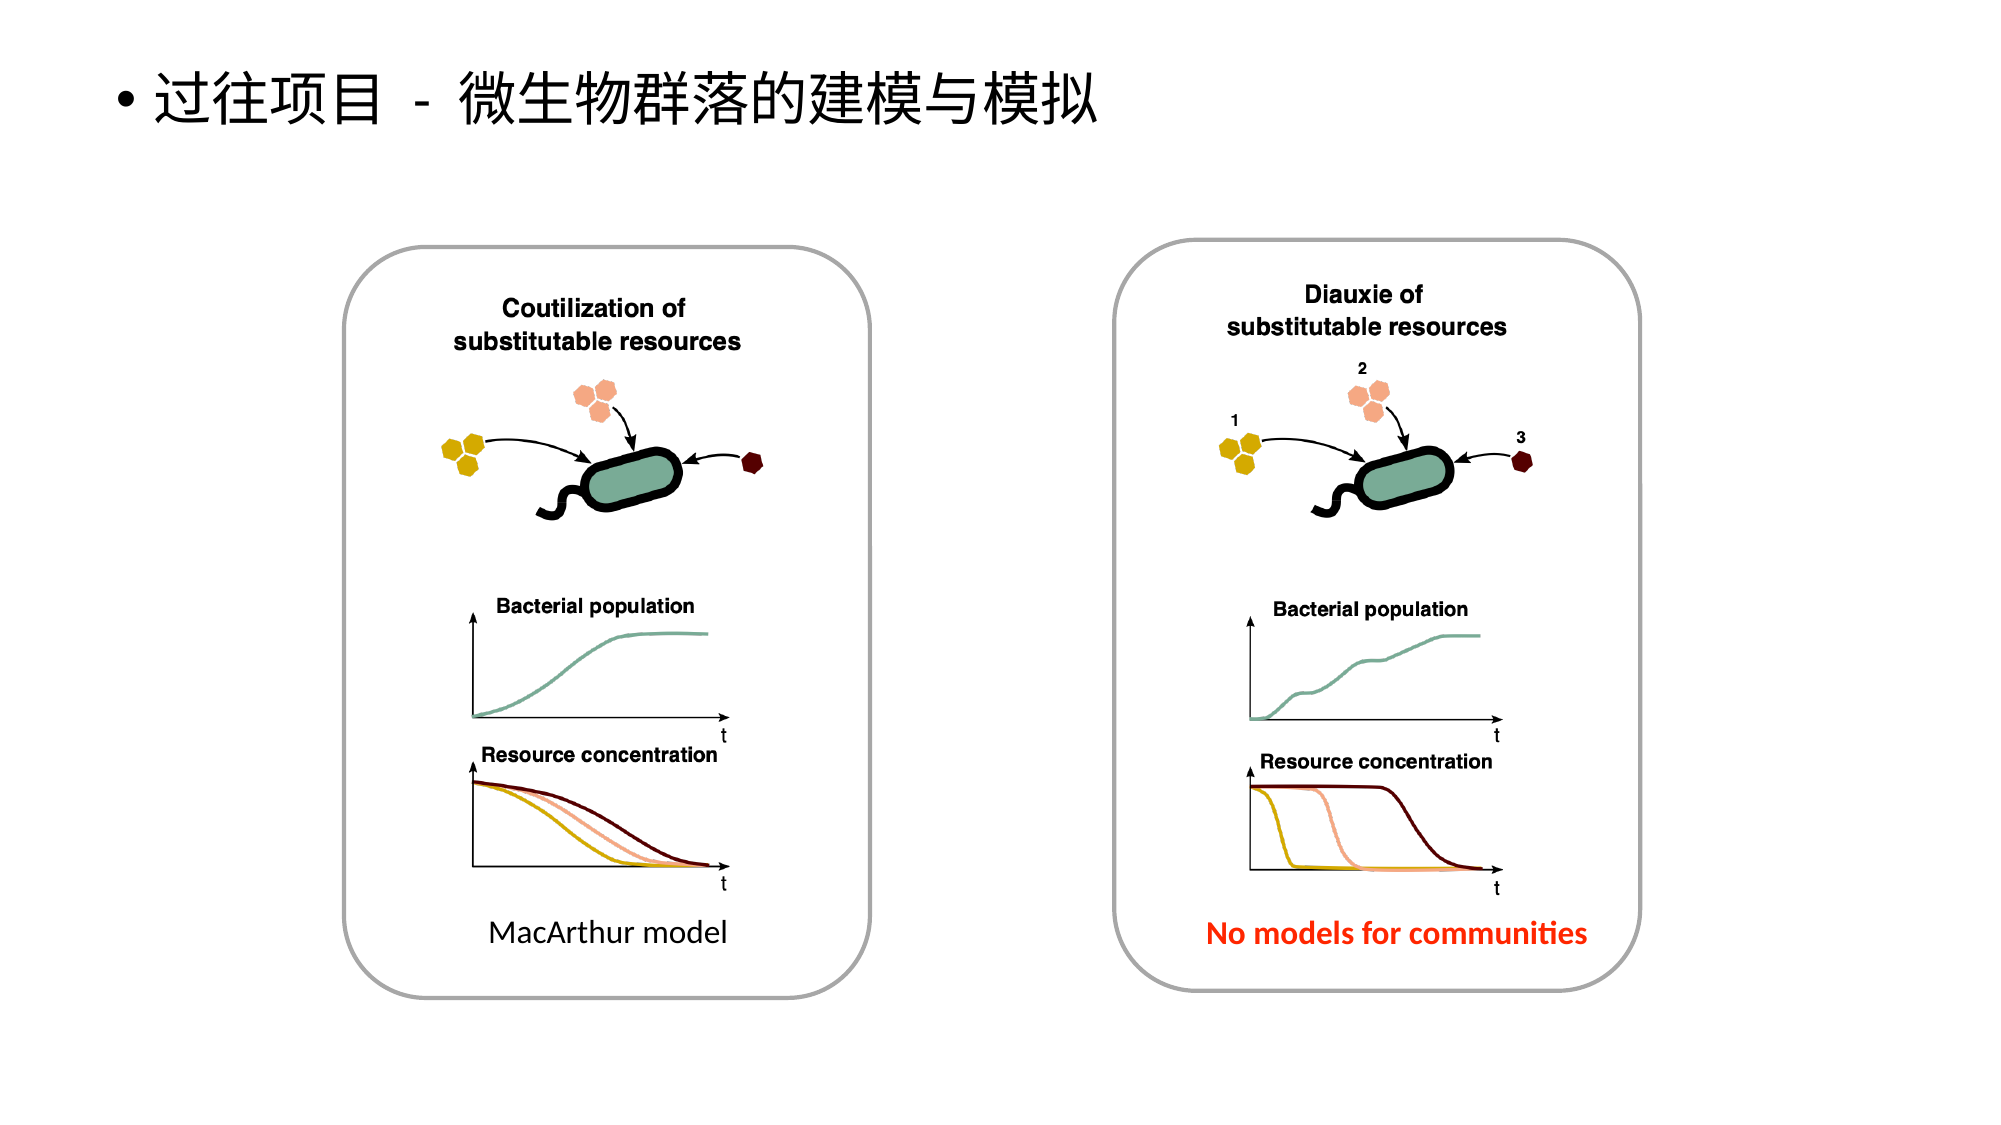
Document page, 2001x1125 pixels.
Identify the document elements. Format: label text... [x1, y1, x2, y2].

list 过往项目 - 微生物群落的建模与模拟 [100, 62, 1826, 1043]
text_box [1114, 239, 1643, 991]
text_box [343, 246, 870, 998]
